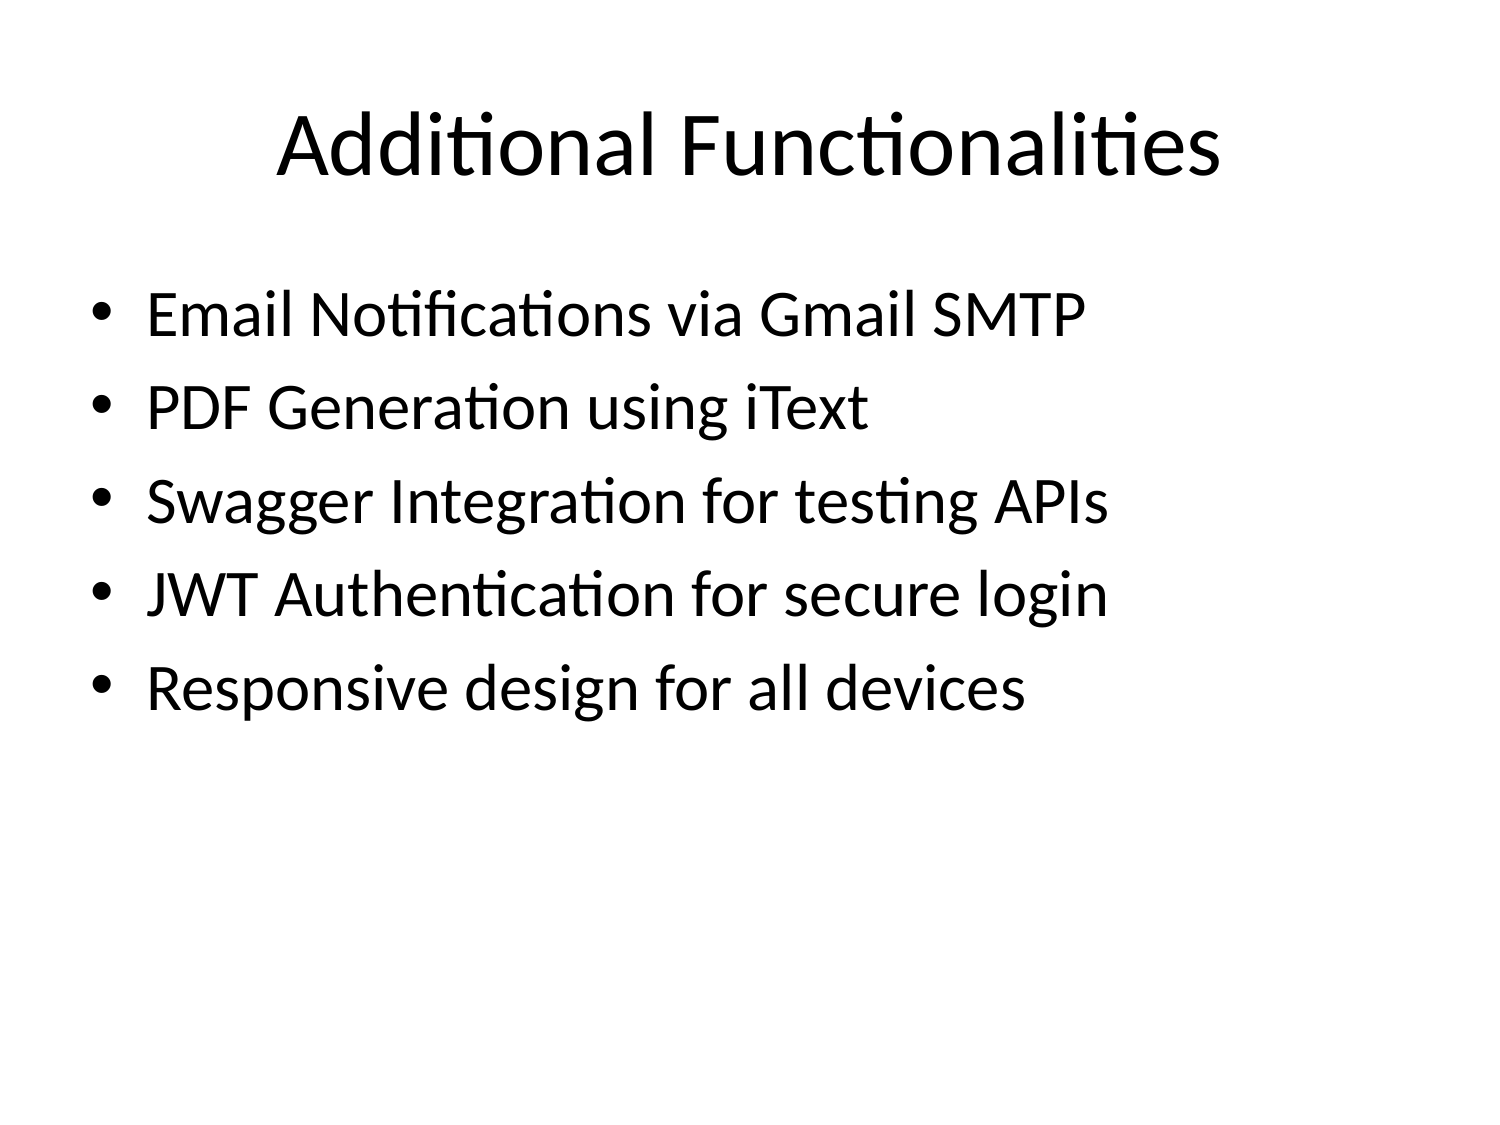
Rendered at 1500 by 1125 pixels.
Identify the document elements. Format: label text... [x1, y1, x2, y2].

list Email Notifications via Gmail SMTP PDF Generation using iText Swagger Integration for testing APIs JWT Authentication for secure login Responsive design for all devices [75, 262, 1425, 1005]
title Additional Functionalities [75, 45, 1425, 233]
